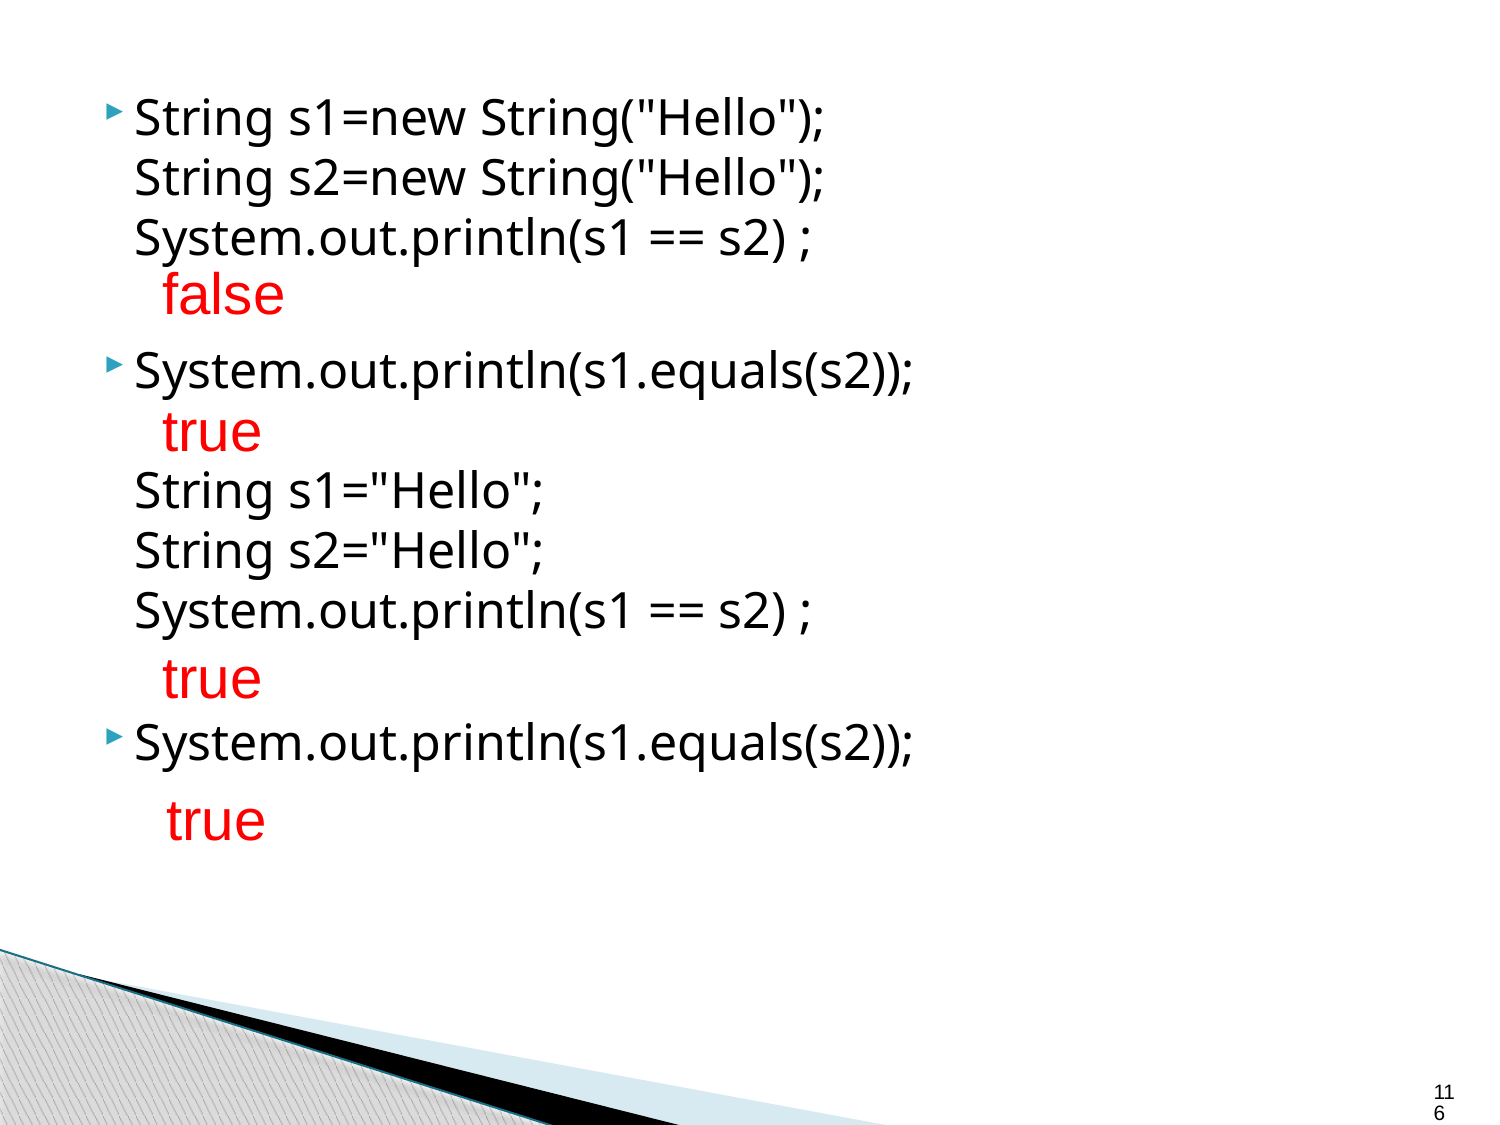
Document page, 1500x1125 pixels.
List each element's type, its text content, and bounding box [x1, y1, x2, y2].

slide_number 116 [1418, 1051, 1479, 1112]
list String s1=new String("Hello"); String s2=new String("Hello"); System.out.println(s1 == s2) ; System.out.println(s1.equals(s2)); String s1="Hello"; String s2="Hello"; System.out.println(s1 == s2) ; System.out.println(s1.equals(s2)); [75, 78, 1425, 1059]
text_box [330, 1059, 542, 1125]
text_box [0, 953, 75, 978]
text_box true [147, 633, 384, 718]
text_box true [147, 385, 384, 471]
text_box true [151, 774, 388, 860]
text_box false [147, 249, 384, 334]
